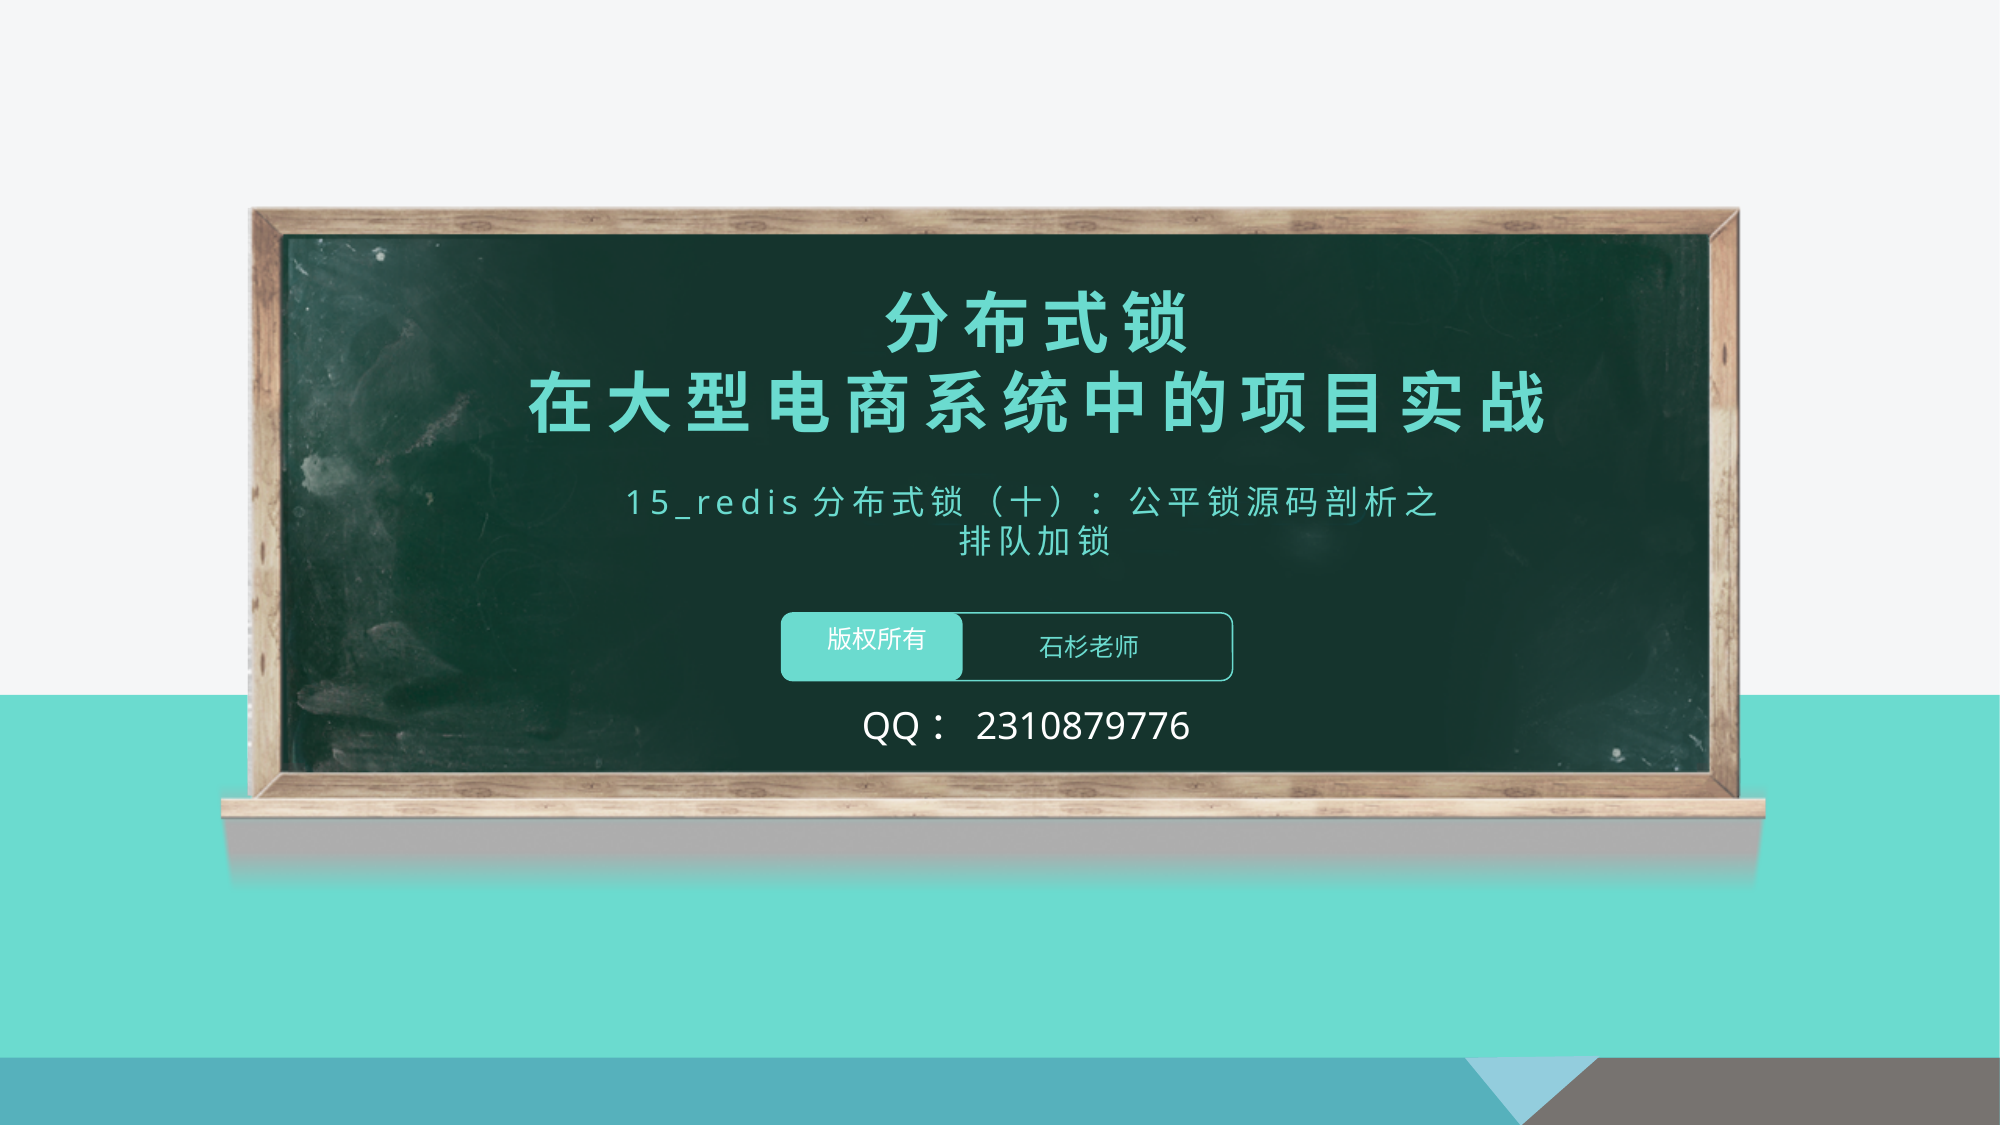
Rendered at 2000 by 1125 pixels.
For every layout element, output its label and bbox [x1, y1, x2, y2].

text_box [781, 612, 1233, 681]
picture [193, 186, 1802, 694]
text_box [0, 694, 2000, 1125]
